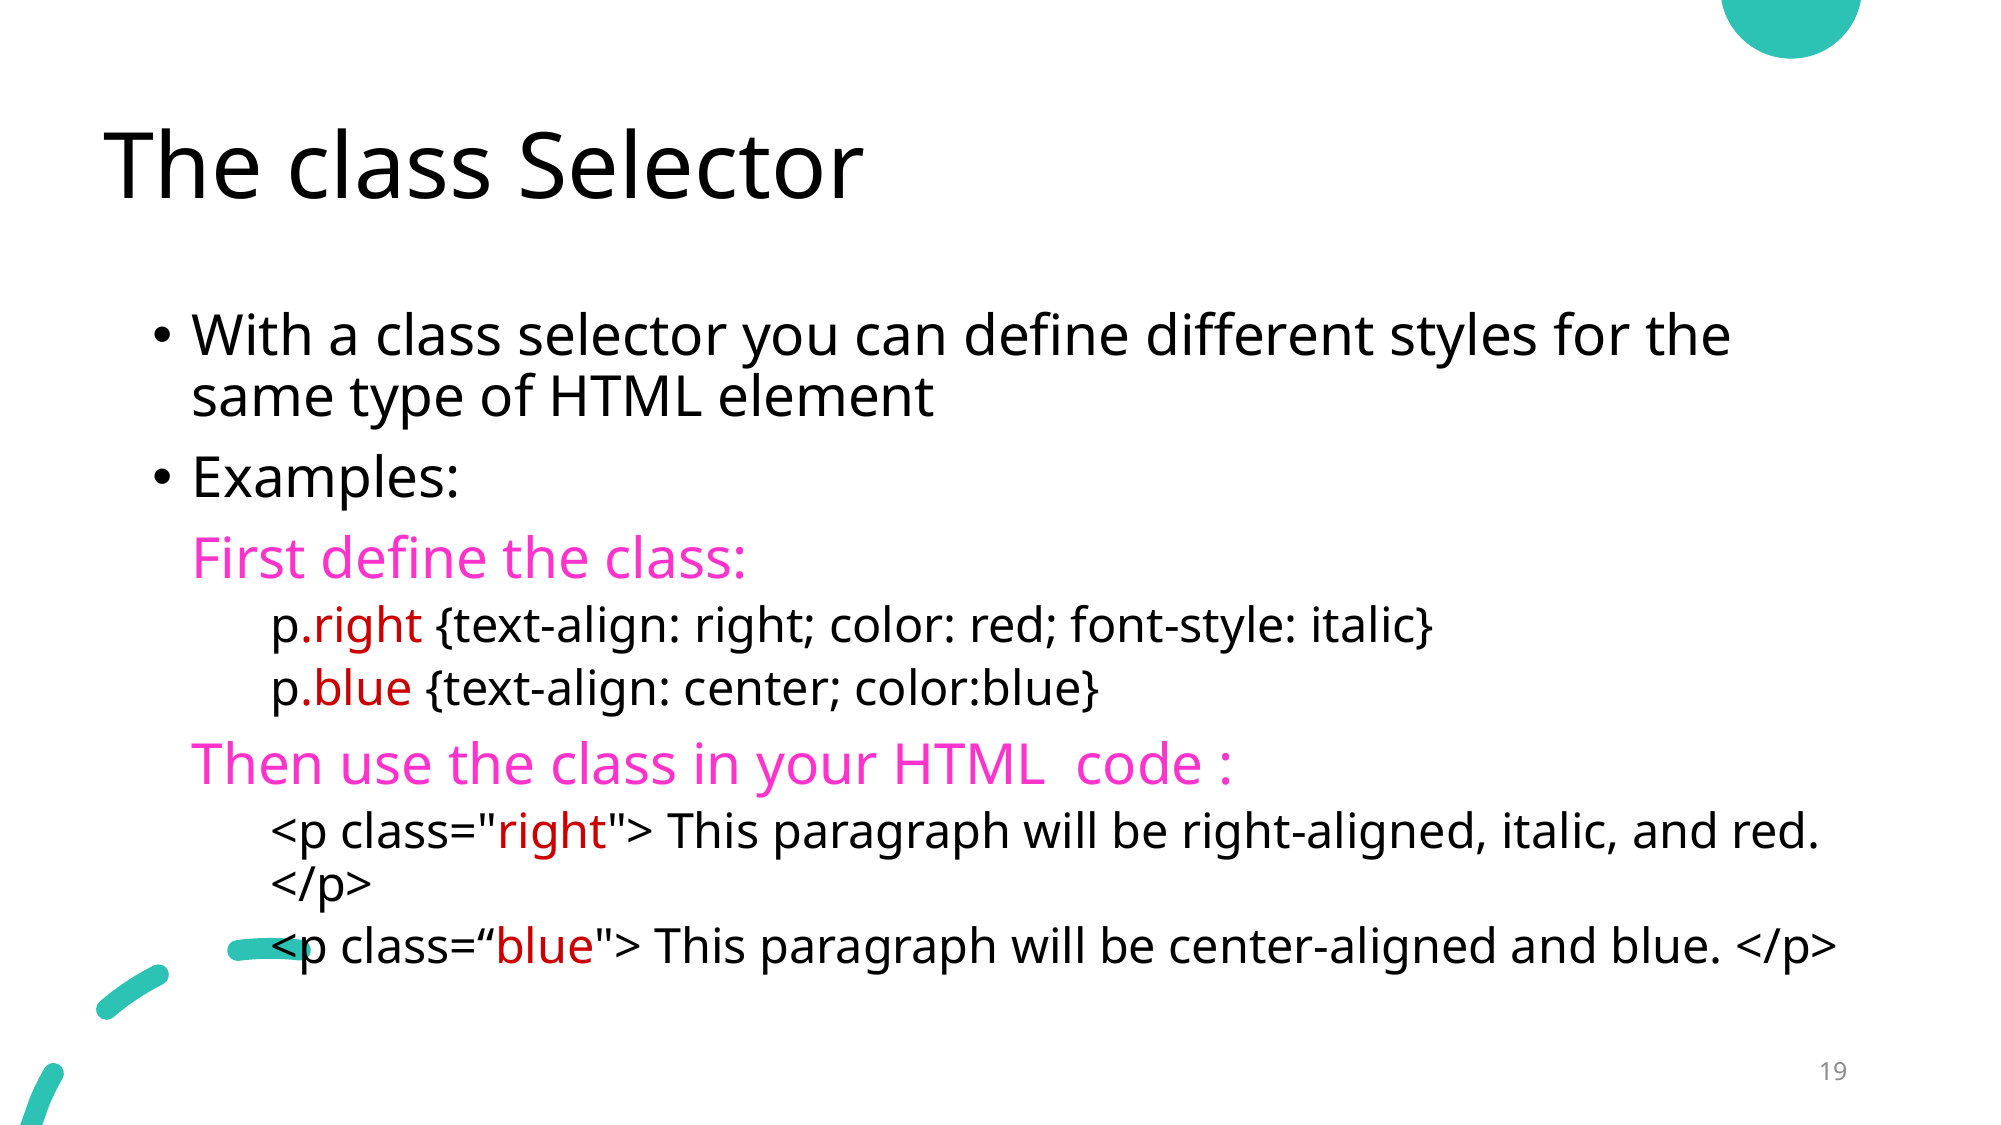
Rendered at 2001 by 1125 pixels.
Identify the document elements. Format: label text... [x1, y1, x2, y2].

list With a class selector you can define different styles for the same type of HTML element Examples: First define the class: p.right {text-align: right; color: red; font-style: italic} p.blue {text-align: center; color:blue} Then use the class in your HTML code : <p class="right"> This paragraph will be right-aligned, italic, and red. </p> <p class=“blue"> This paragraph will be center-aligned and blue. </p> [137, 299, 1863, 1014]
title The class Selector [88, 59, 1814, 278]
slide_number 19 [1412, 1042, 1863, 1103]
